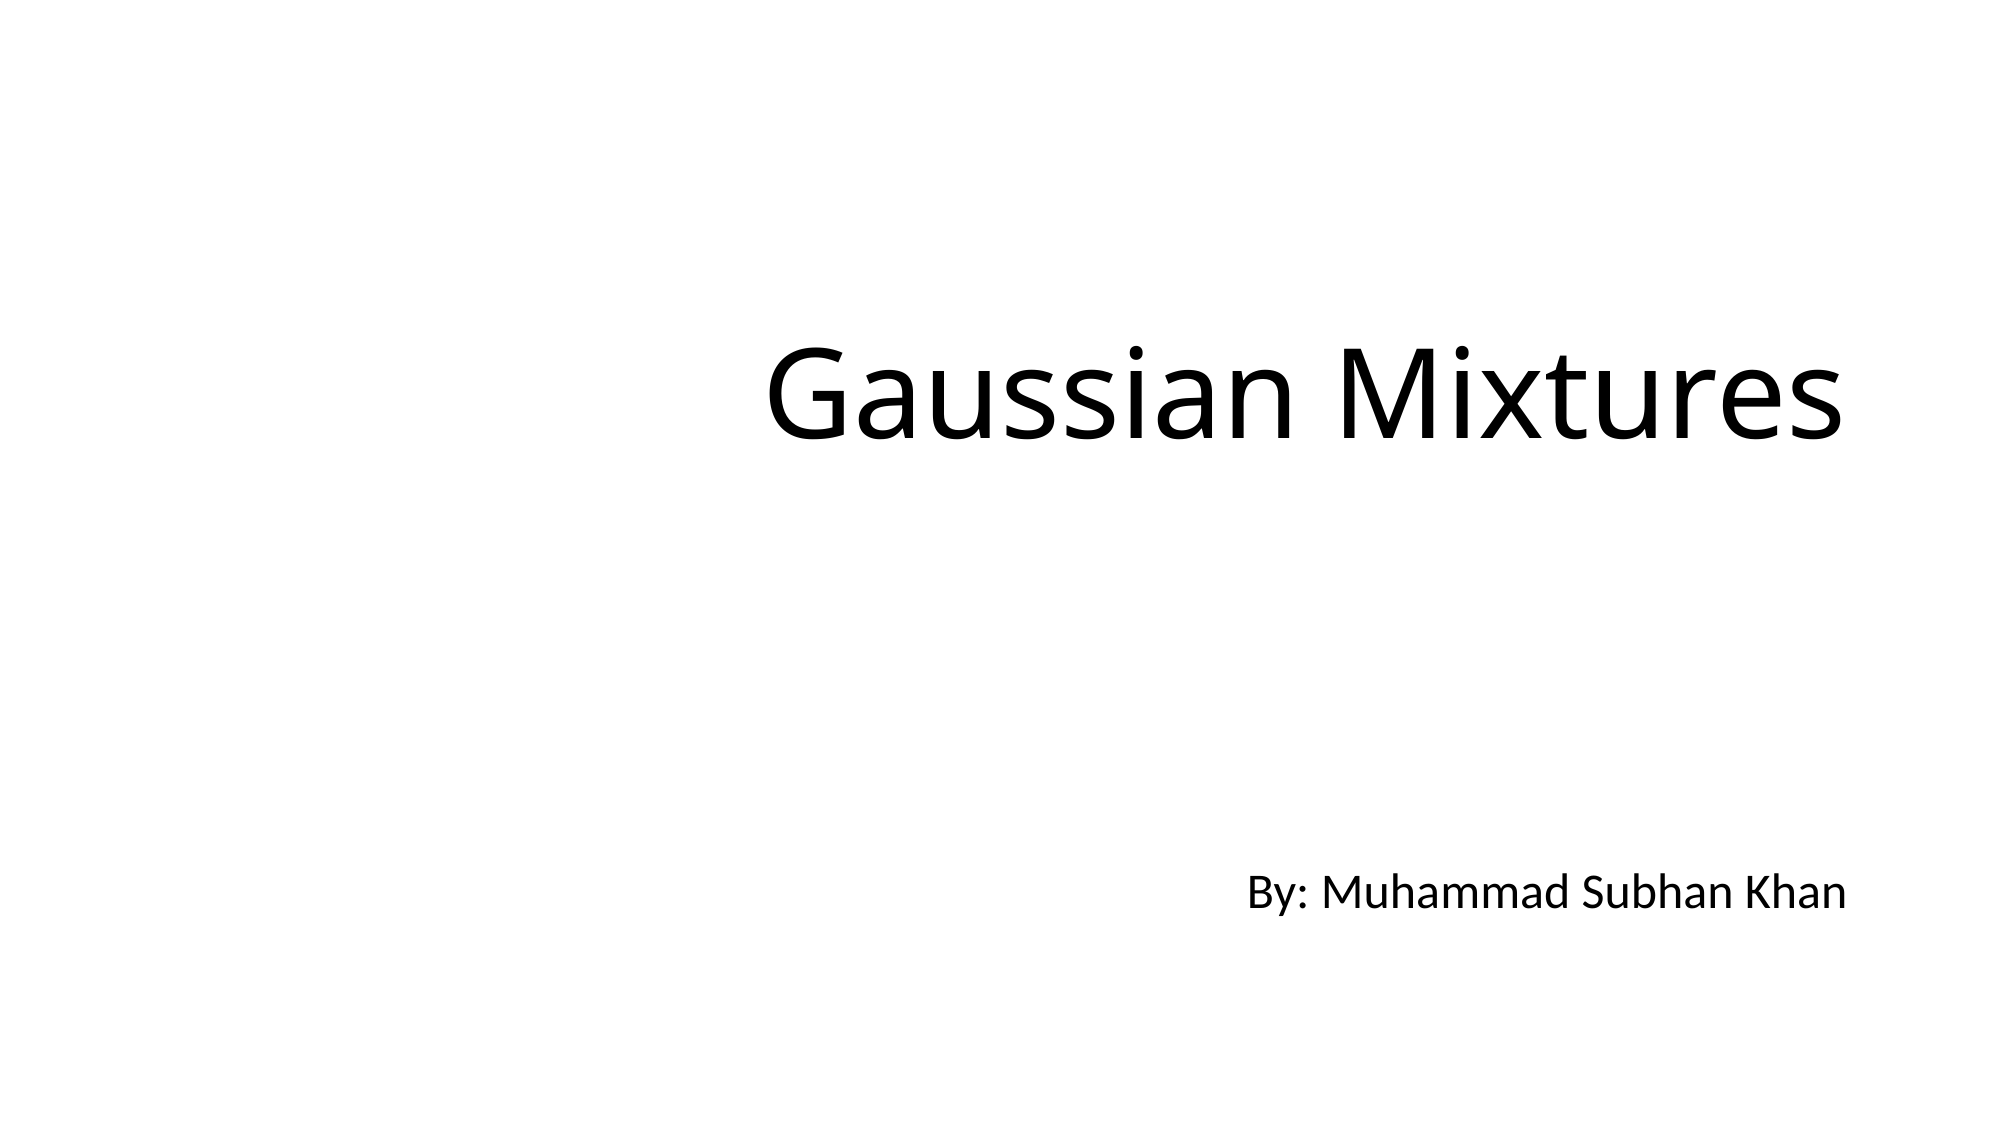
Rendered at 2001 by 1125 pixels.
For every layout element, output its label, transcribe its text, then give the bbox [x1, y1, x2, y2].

subtitle By: Muhammad Subhan Khan [1018, 858, 1863, 1013]
title Gaussian Mixtures [551, 109, 1863, 473]
